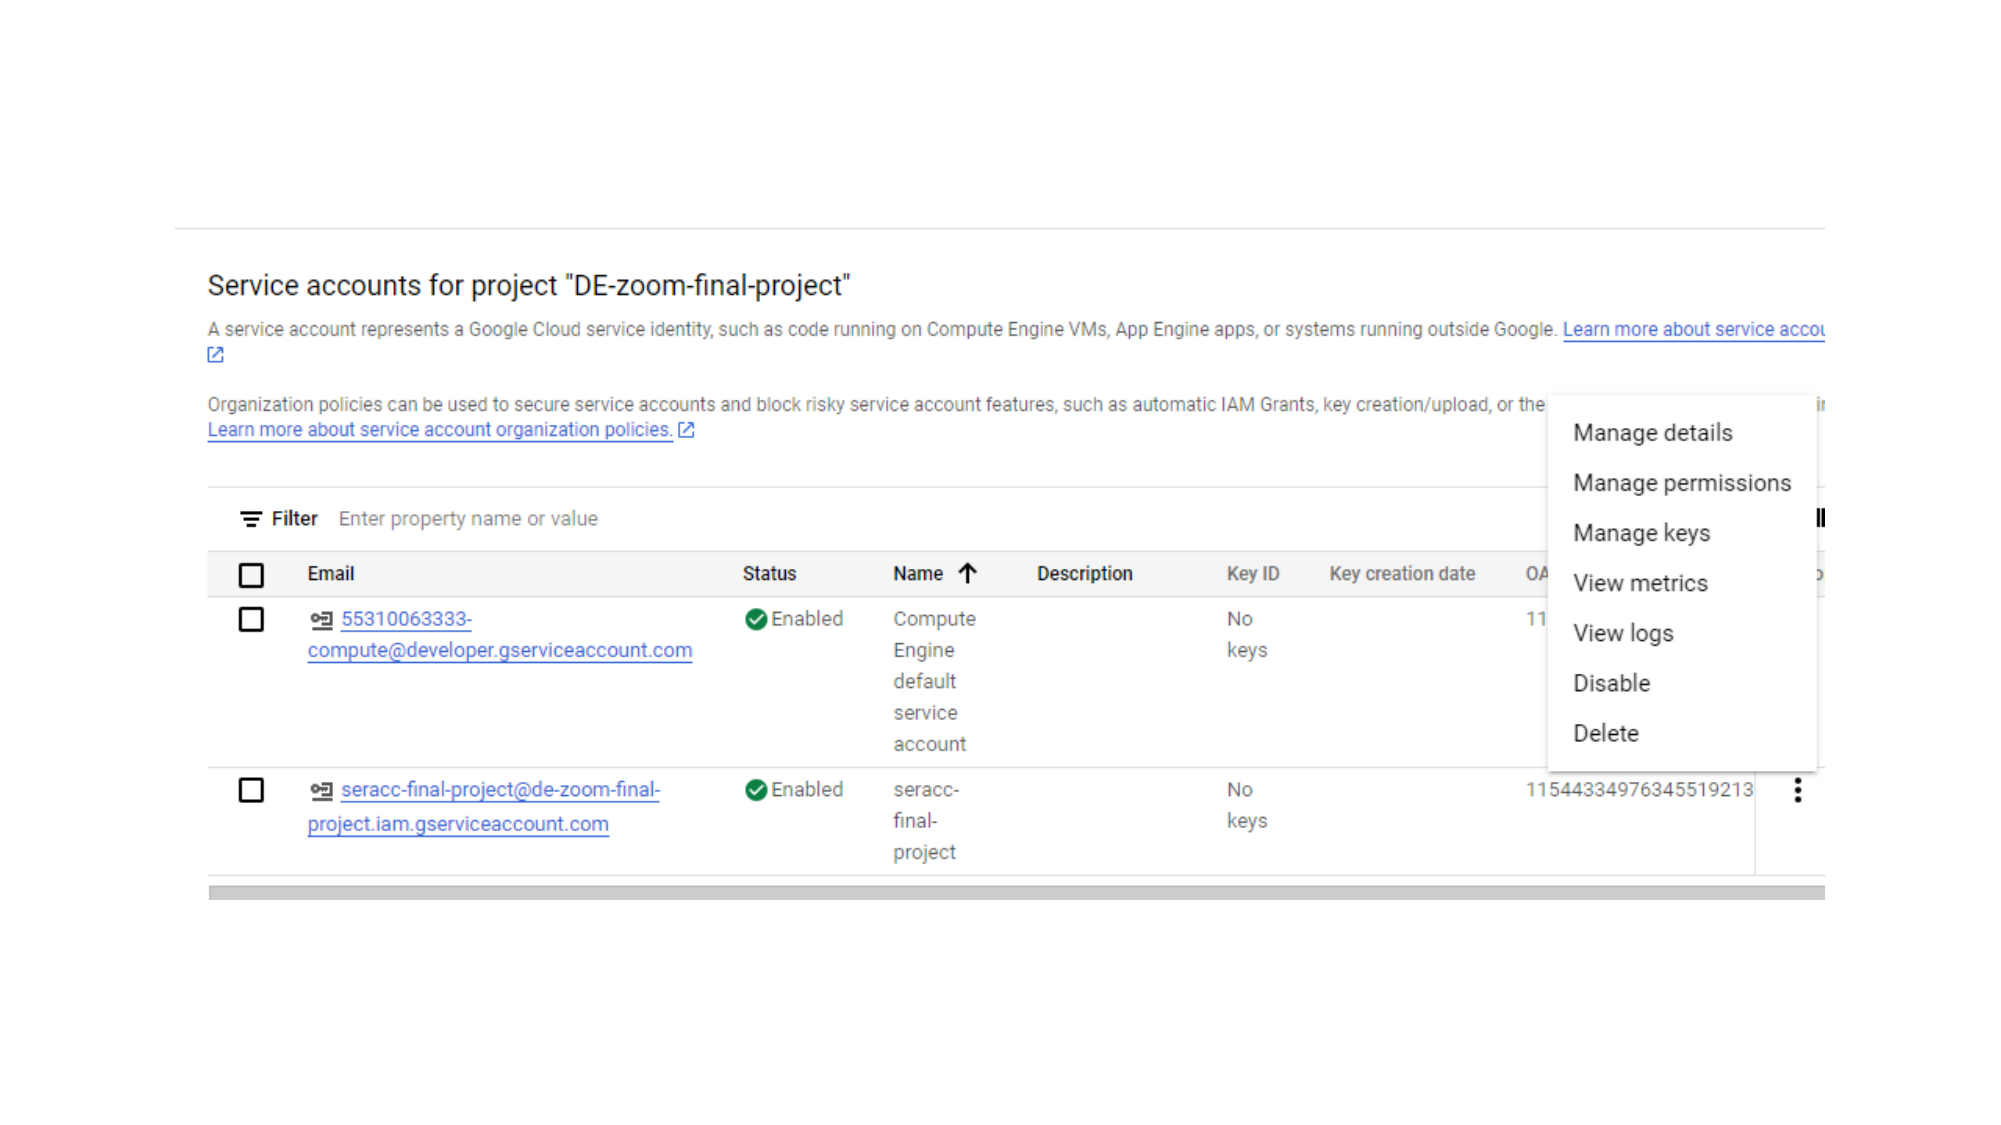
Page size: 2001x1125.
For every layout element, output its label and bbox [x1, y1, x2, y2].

picture [175, 225, 1825, 900]
